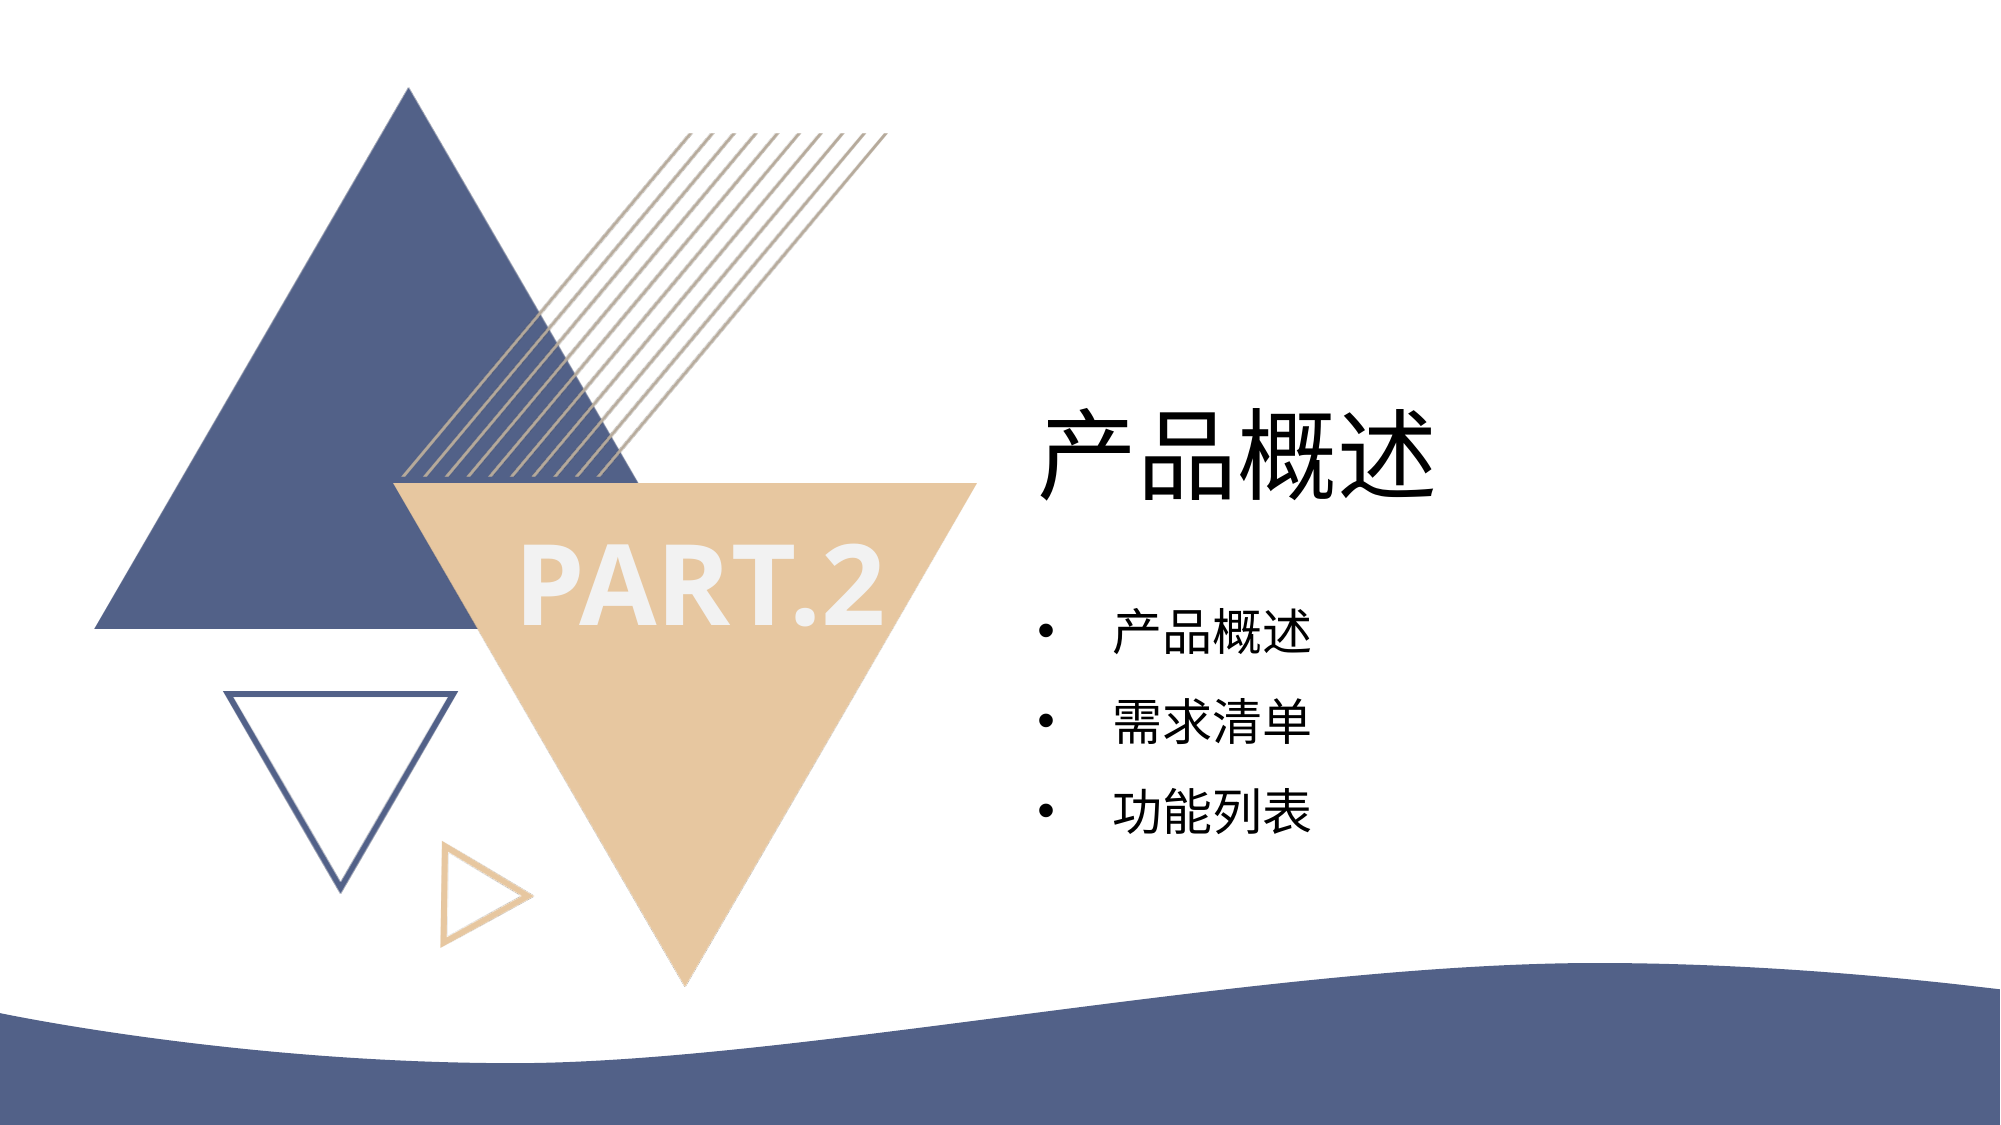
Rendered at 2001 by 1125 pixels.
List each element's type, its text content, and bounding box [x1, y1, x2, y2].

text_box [94, 87, 977, 987]
text_box 产品概述 需求清单 功能列表 [1022, 562, 1805, 848]
text_box 产品概述 [1022, 385, 2000, 521]
text_box [0, 961, 2000, 1125]
